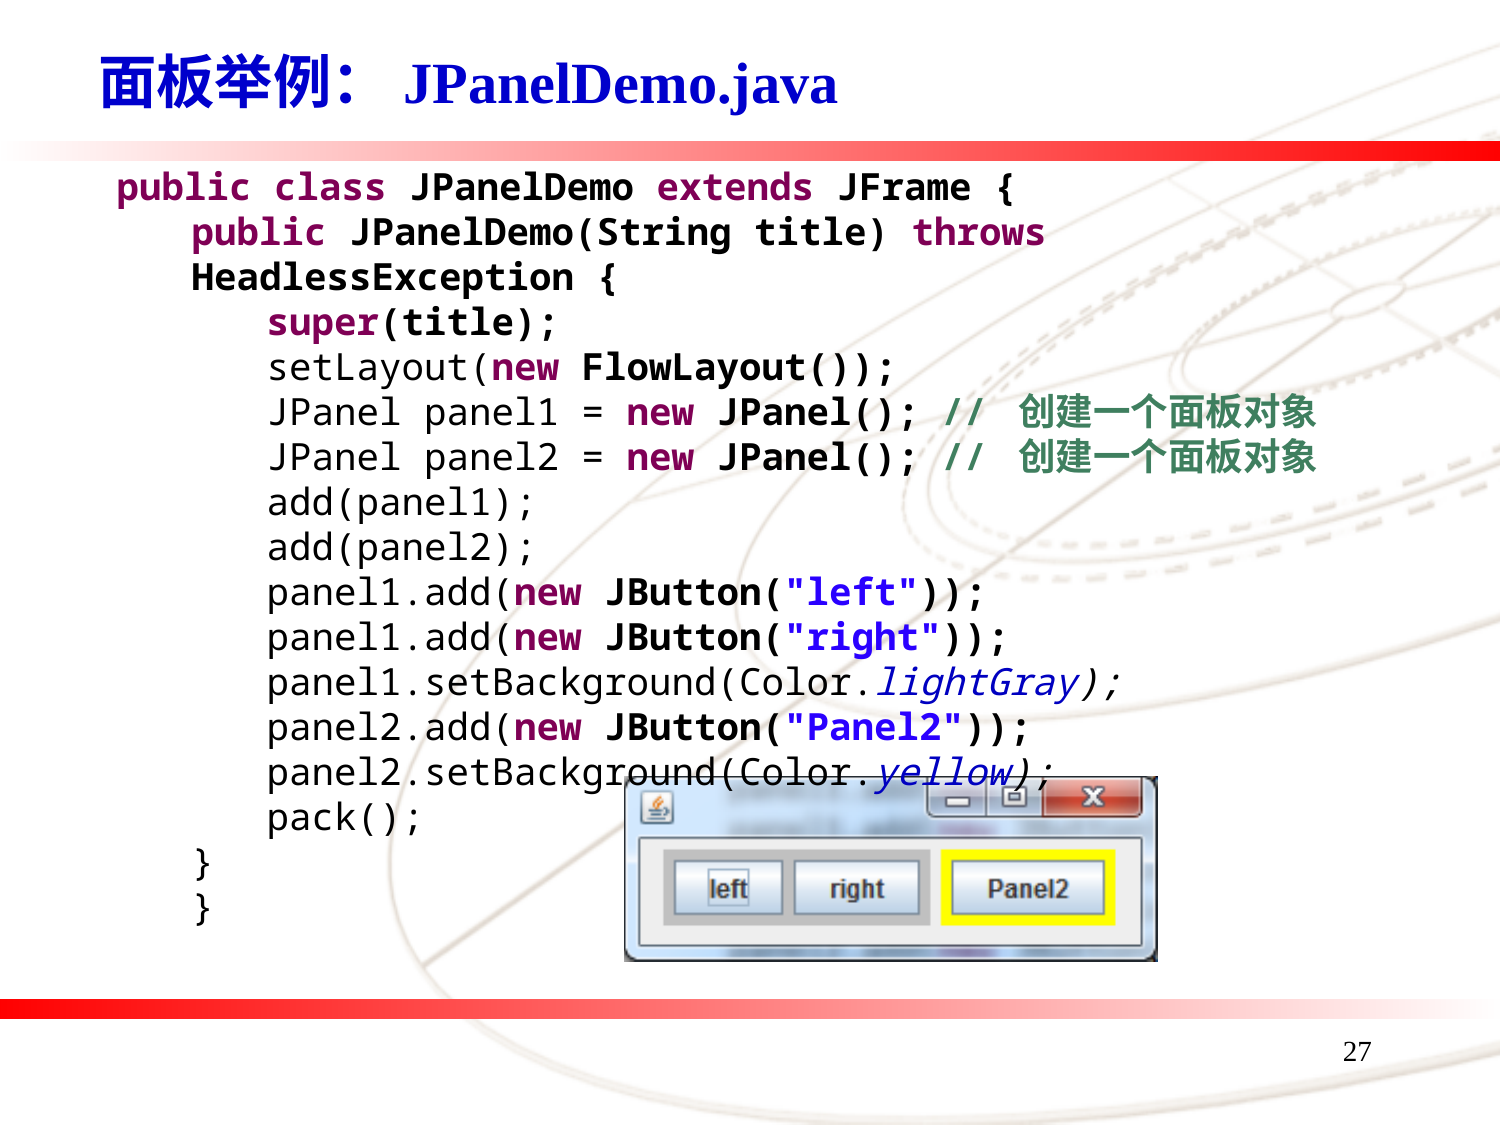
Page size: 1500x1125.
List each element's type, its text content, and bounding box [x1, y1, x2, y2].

picture [0, 1018, 1500, 1125]
picture [0, 0, 1500, 142]
text_box 面板举例：JPanelDemo.java [83, 38, 854, 124]
text_box public class JPanelDemo extends JFrame { public JPanelDemo(String title) throws HeadlessException { super(title); setLayout(new FlowLayout()); JPanel panel1 = new JPanel(); // 创建一个面板对象 JPanel panel2 = new JPanel(); // 创建一个面板对象 add(panel1); add(panel2); panel1.add(new JButton("left")); panel1.add(new JButton("right")); panel1.setBackground(Color.lightGray); panel2.add(new JButton("Panel2")); panel2.setBackground(Color.yellow); pack(); } } [101, 155, 1459, 936]
slide_number 27 [1074, 1025, 1388, 1100]
picture [0, 161, 1500, 999]
